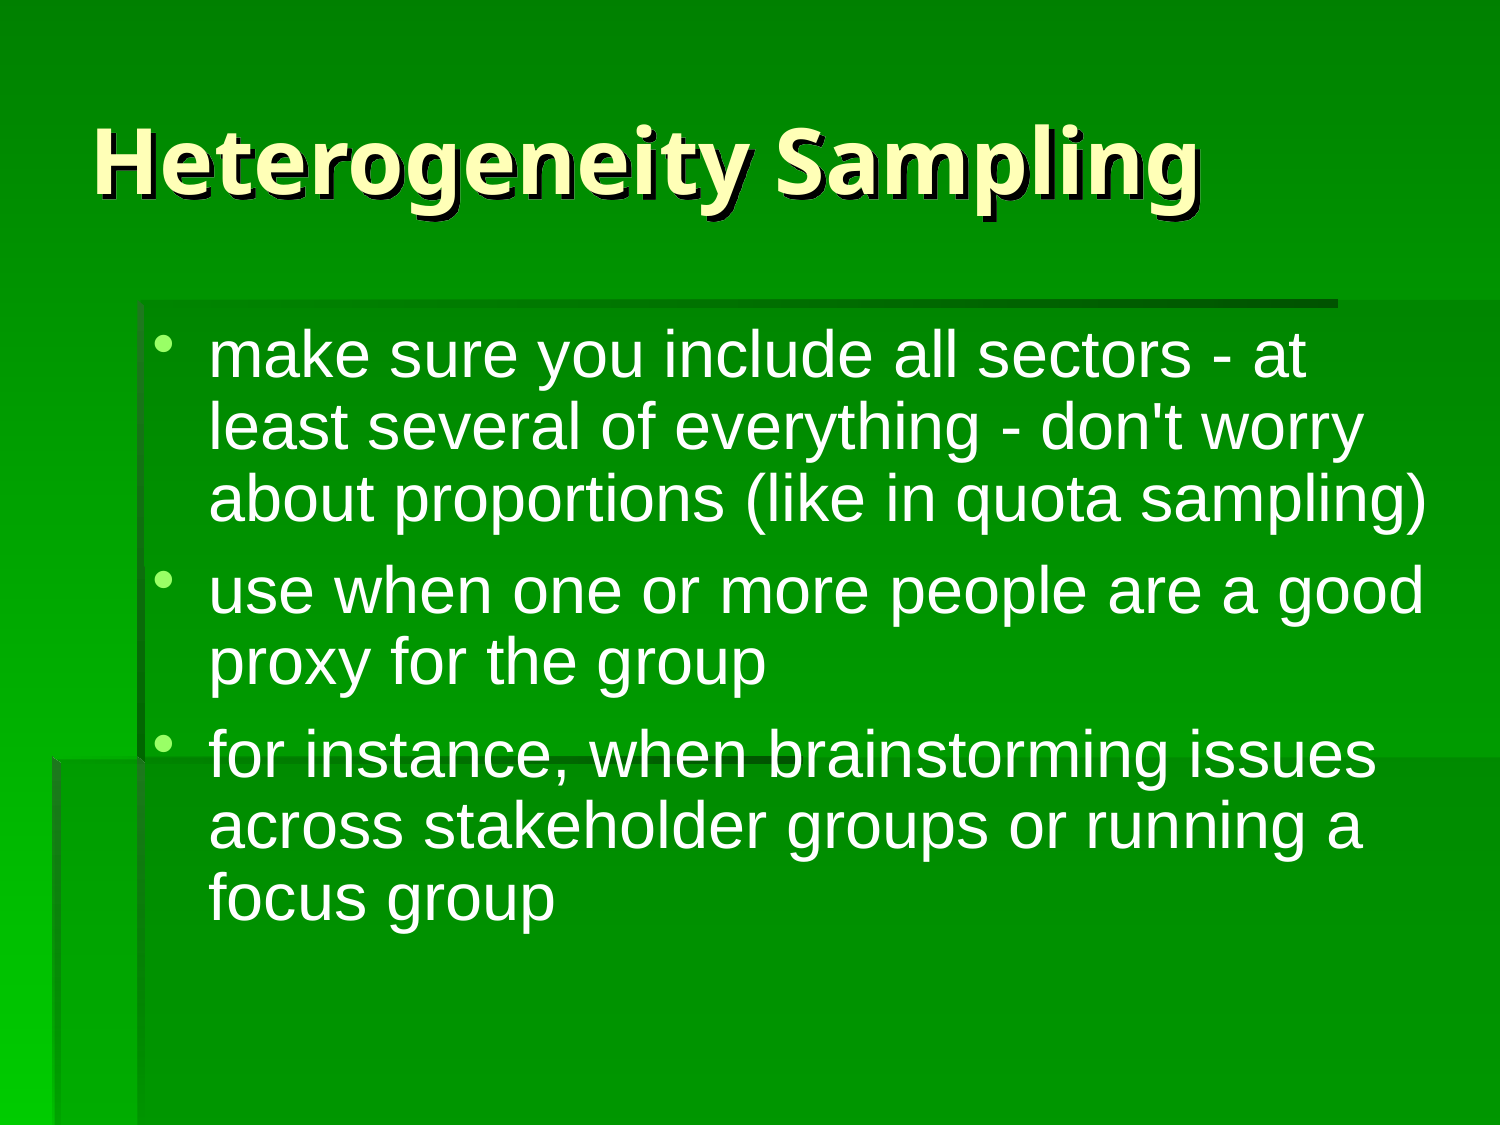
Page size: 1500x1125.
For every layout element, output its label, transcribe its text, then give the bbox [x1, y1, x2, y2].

title Heterogeneity Sampling [74, 39, 1451, 276]
list make sure you include all sectors - at least several of everything - don't worry about proportions (like in quota sampling) use when one or more people are a good proxy for the group for instance, when brainstorming issues across stakeholder groups or running a focus group [137, 312, 1452, 1001]
